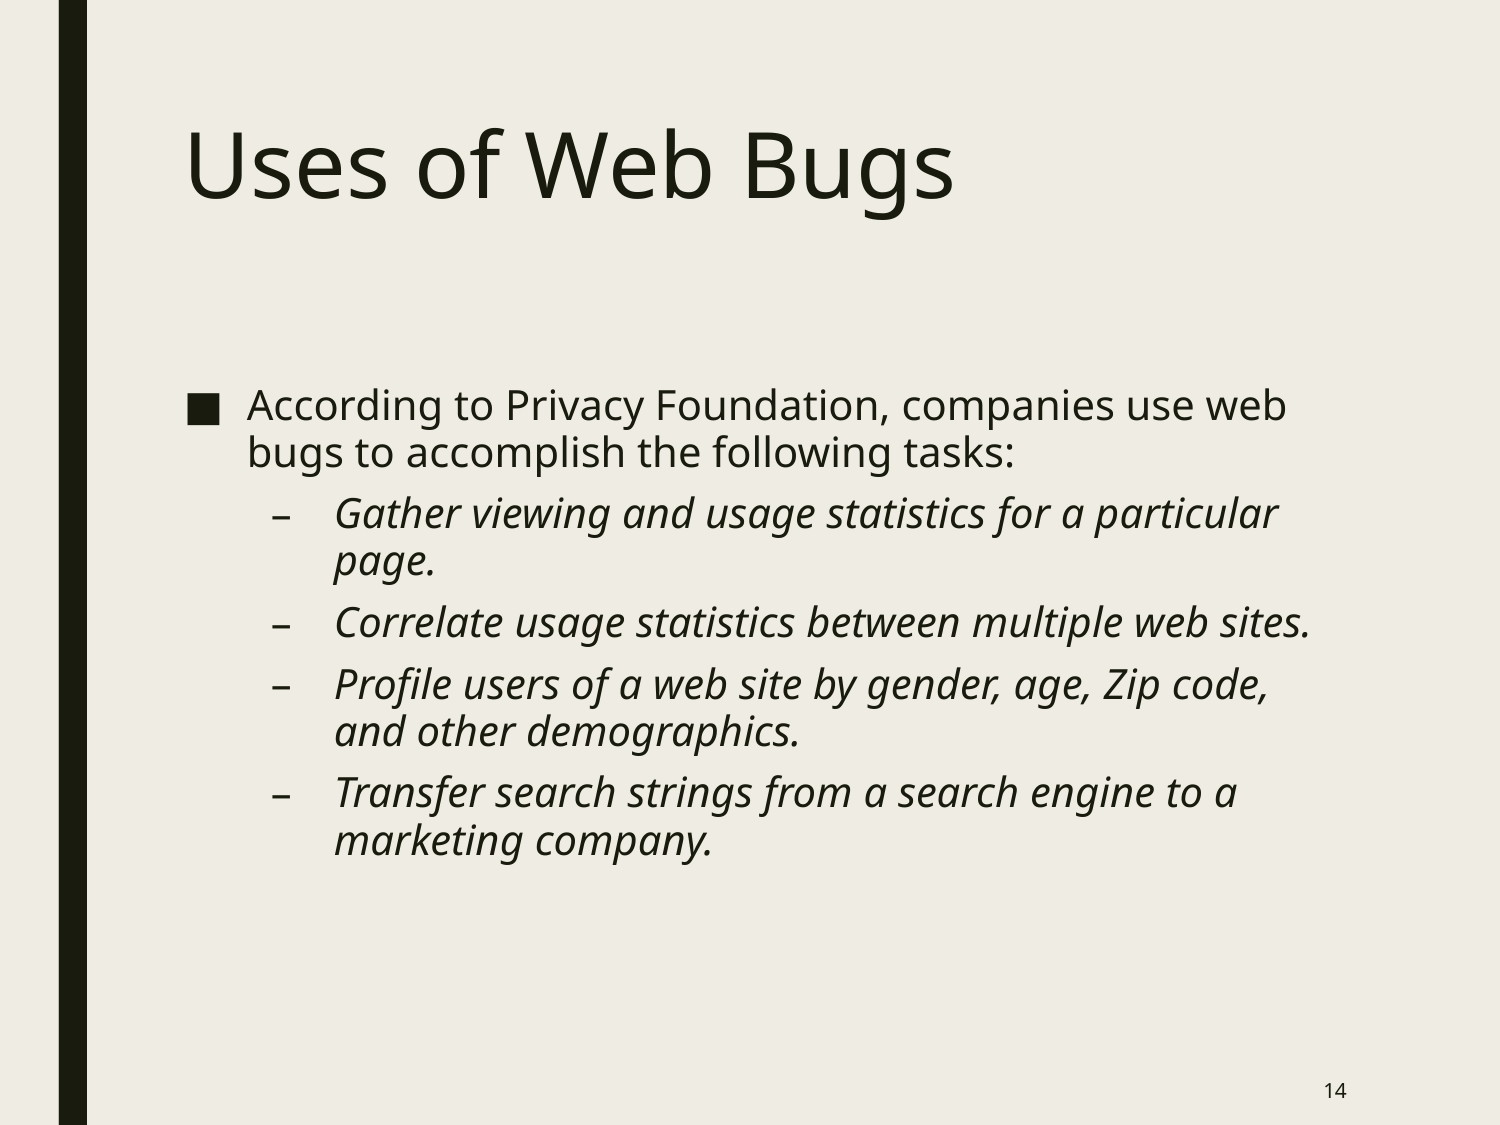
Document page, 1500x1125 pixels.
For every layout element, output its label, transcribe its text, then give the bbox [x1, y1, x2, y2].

list According to Privacy Foundation, companies use web bugs to accomplish the following tasks: Gather viewing and usage statistics for a particular page. Correlate usage statistics between multiple web sites. Profile users of a web site by gender, age, Zip code, and other demographics. Transfer search strings from a search engine to a marketing company. [168, 375, 1351, 963]
title Uses of Web Bugs [168, 112, 1351, 357]
slide_number 14 [1165, 1058, 1362, 1125]
